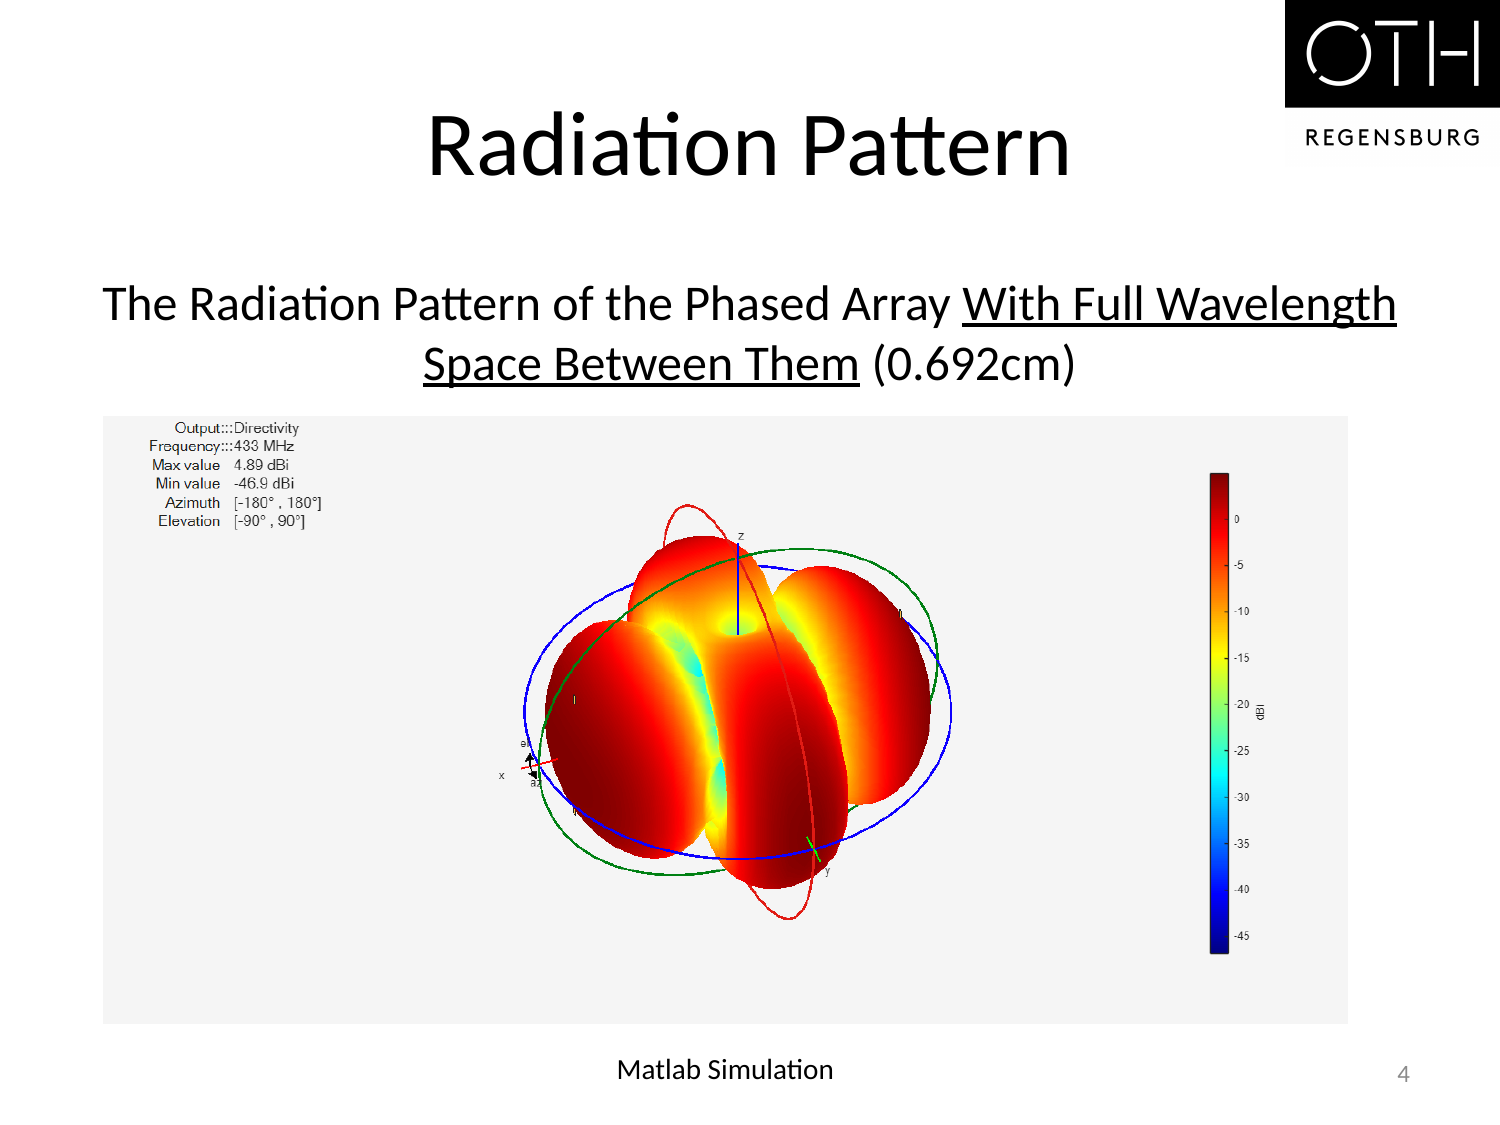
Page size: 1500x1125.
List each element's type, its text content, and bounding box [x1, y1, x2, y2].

title Radiation Pattern [75, 45, 1425, 233]
picture [103, 416, 1348, 1025]
text_box Matlab Simulation [375, 1042, 1075, 1093]
slide_number 4 [1074, 1042, 1425, 1103]
picture [1285, 0, 1500, 167]
list The Radiation Pattern of the Phased Array With Full Wavelength Space Between Them (0.692cm) [75, 262, 1425, 1005]
